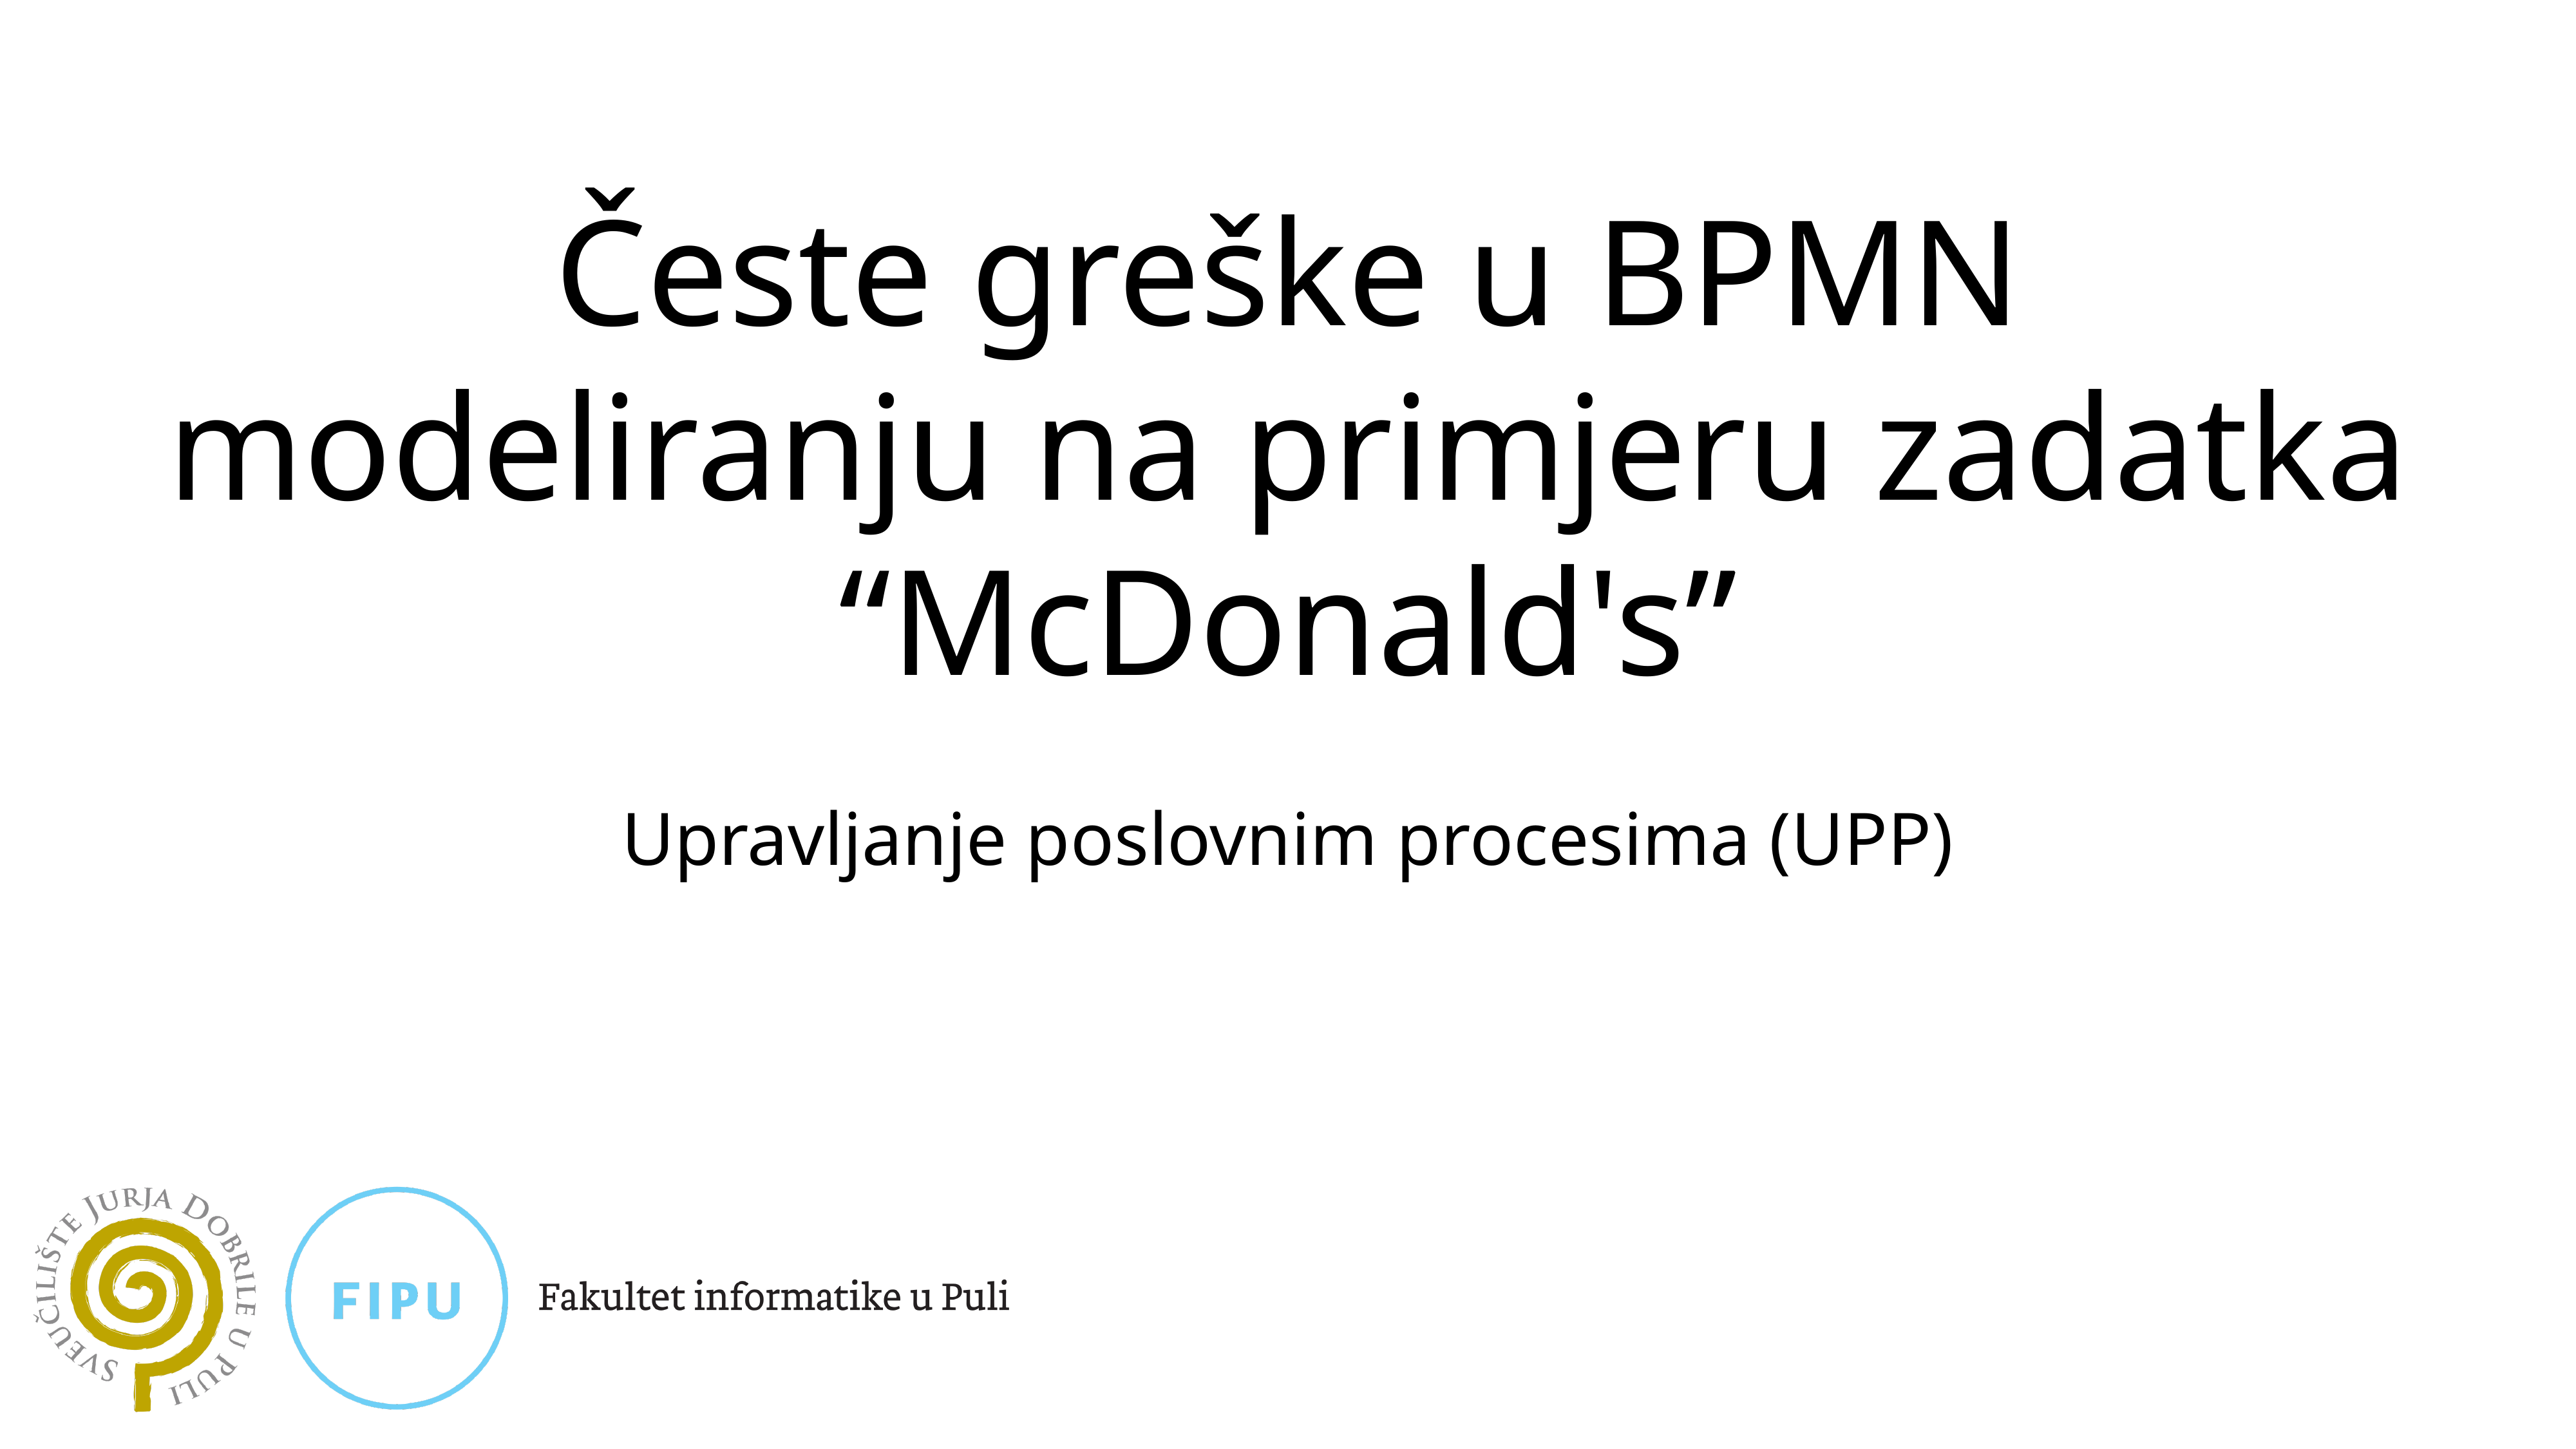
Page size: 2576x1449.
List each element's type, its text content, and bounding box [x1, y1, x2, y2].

subtitle Upravljanje poslovnim procesima (UPP) [187, 787, 2389, 956]
title Česte greške u BPMN modeliranju na primjeru zadatka “McDonald's” [120, 218, 2456, 710]
picture [32, 1186, 1010, 1412]
